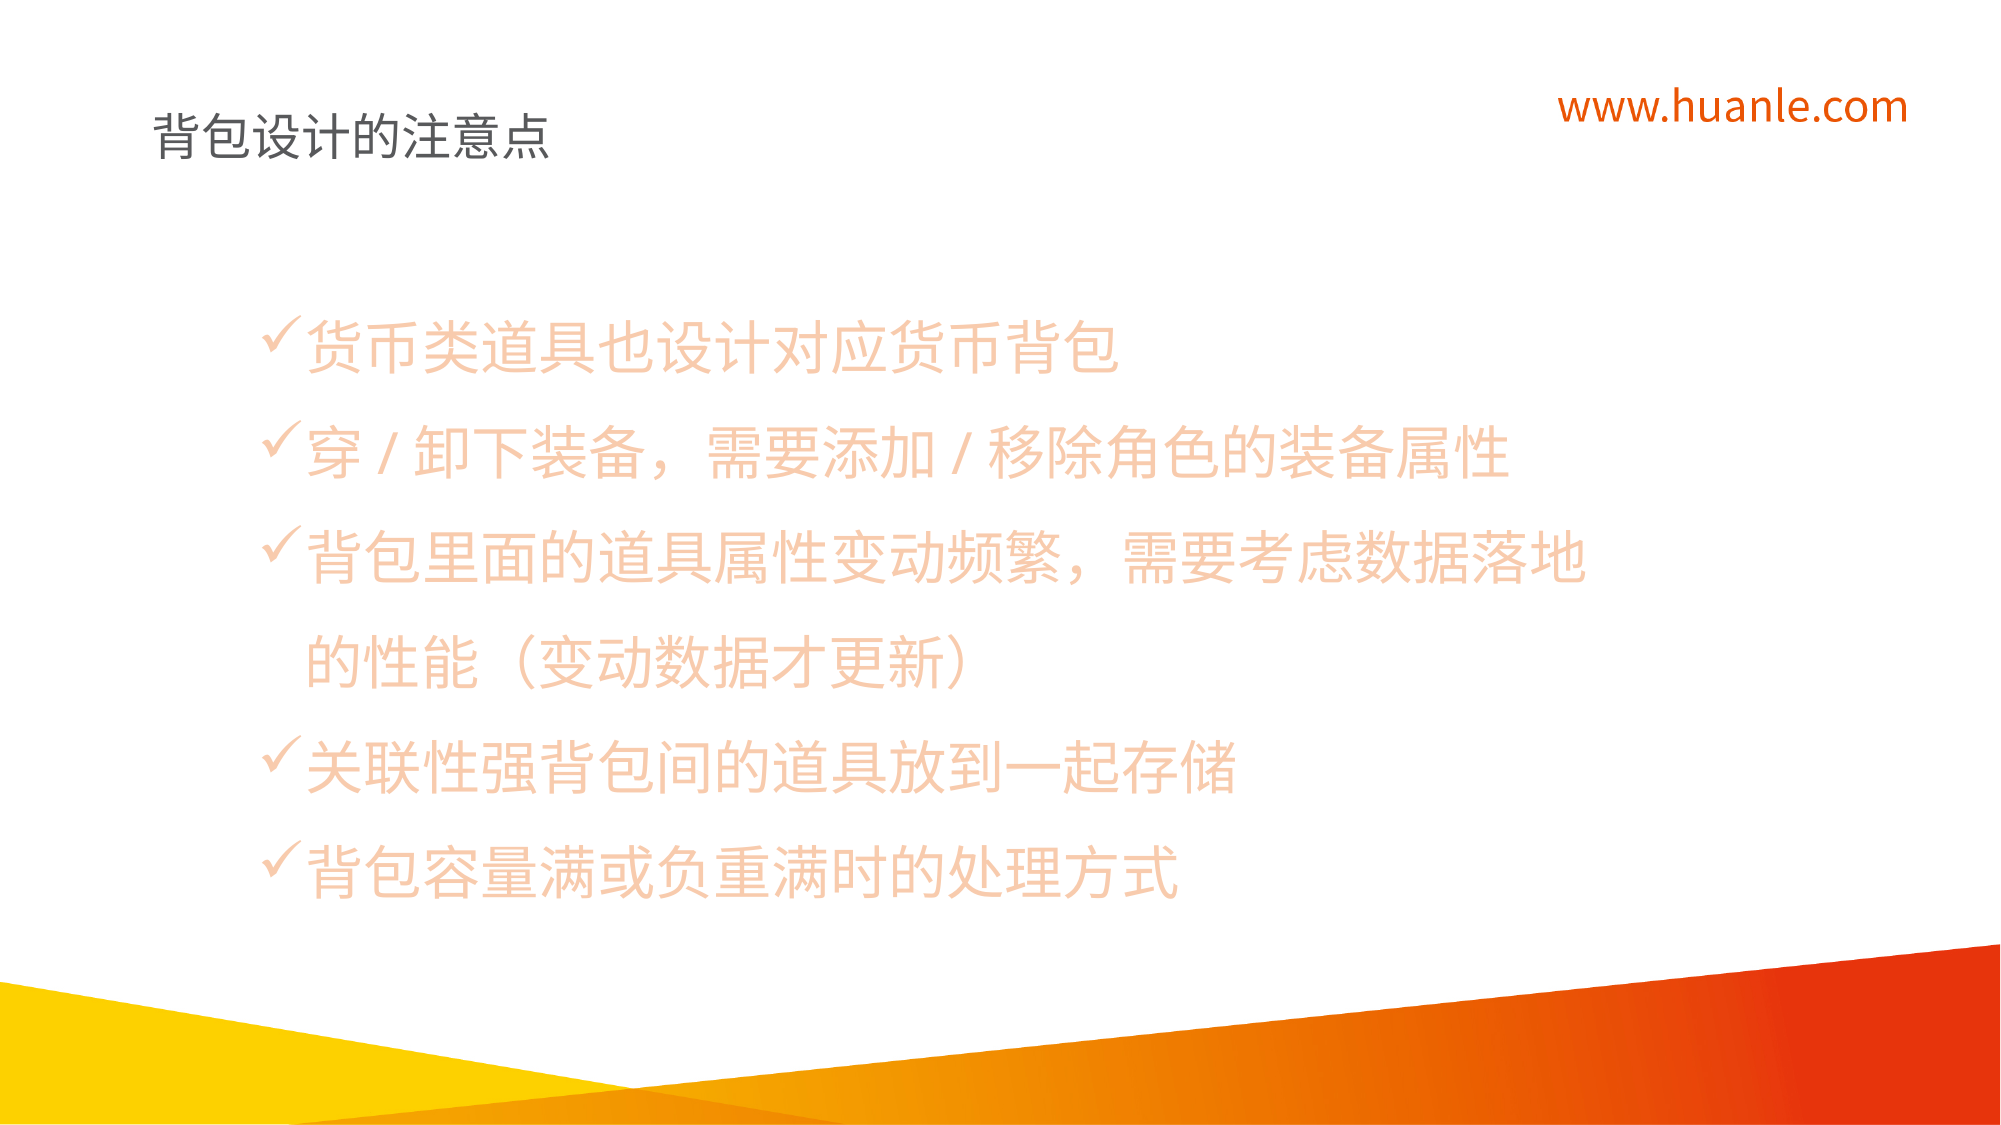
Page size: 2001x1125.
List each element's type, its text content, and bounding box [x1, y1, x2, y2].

picture [0, 0, 2001, 1125]
text_box 货币类道具也设计对应货币背包 穿/卸下装备，需要添加/移除角色的装备属性 背包里面的道具属性变动频繁，需要考虑数据落地的性能（变动数据才更新） 关联性强背包间的道具放到一起存储 背包容量满或负重满时的处理方式 [242, 269, 1615, 914]
text_box 背包设计的注意点 [136, 97, 641, 173]
